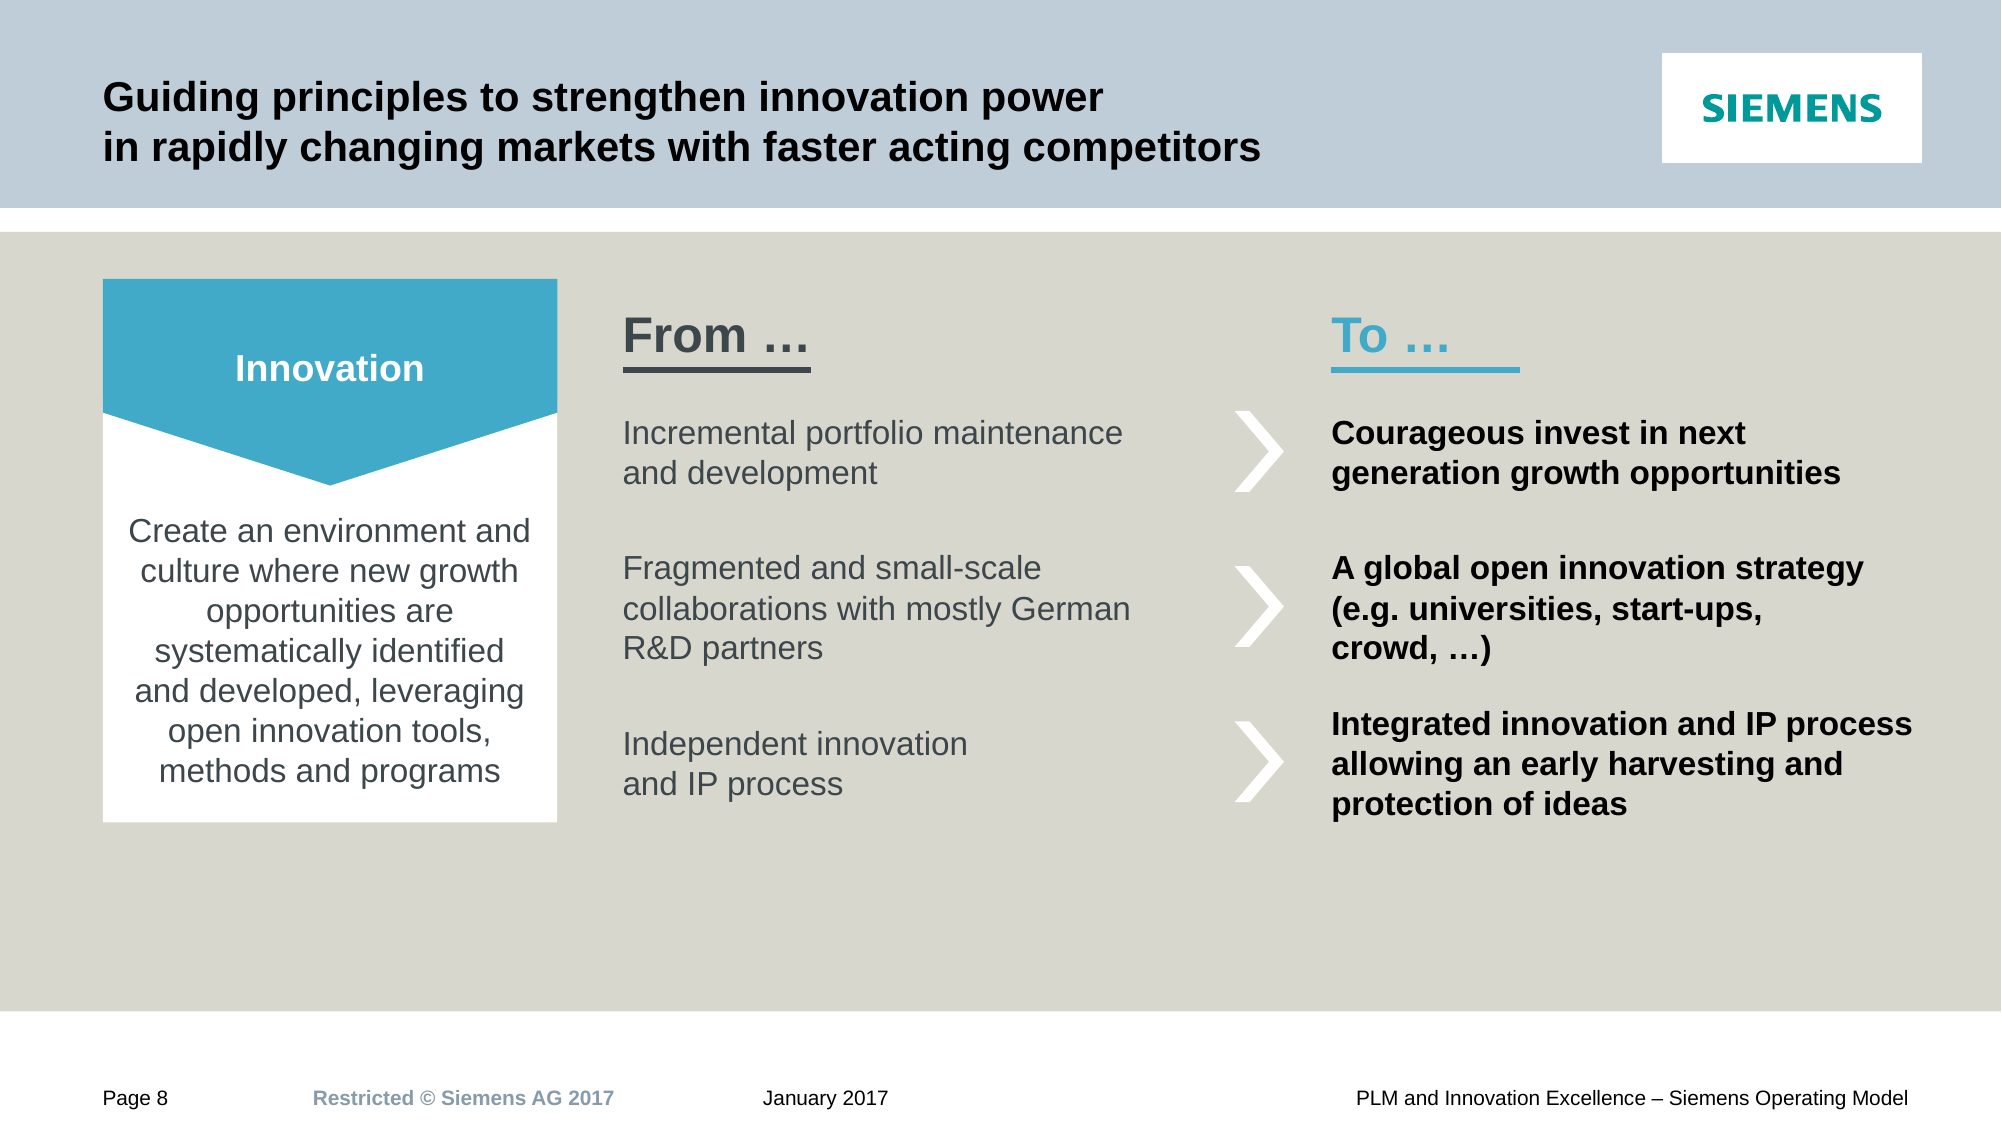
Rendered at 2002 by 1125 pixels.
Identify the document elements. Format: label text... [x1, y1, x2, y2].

text_box Independent innovation and IP process [622, 721, 1190, 802]
text_box From … [622, 302, 1190, 363]
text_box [102, 278, 558, 823]
text_box [1234, 721, 1284, 803]
title Guiding principles to strengthen innovation power in rapidly changing markets with faster acting competitors [0, 0, 2001, 209]
text_box Integrated innovation and IP process allowing an early harvesting and protection of ideas [1331, 701, 1922, 822]
text_box Incremental portfolio maintenance and development [622, 411, 1190, 492]
text_box [0, 231, 2001, 1012]
text_box Courageous invest in next generation growth opportunities [1331, 411, 1922, 492]
text_box A global open innovation strategy (e.g. universities, start-ups, crowd, …) [1331, 546, 1922, 667]
text_box [1234, 566, 1284, 647]
text_box To … [1331, 302, 1922, 363]
text_box [1234, 410, 1284, 492]
text_box Fragmented and small-scale collaborations with mostly German R&D partners [622, 546, 1190, 667]
